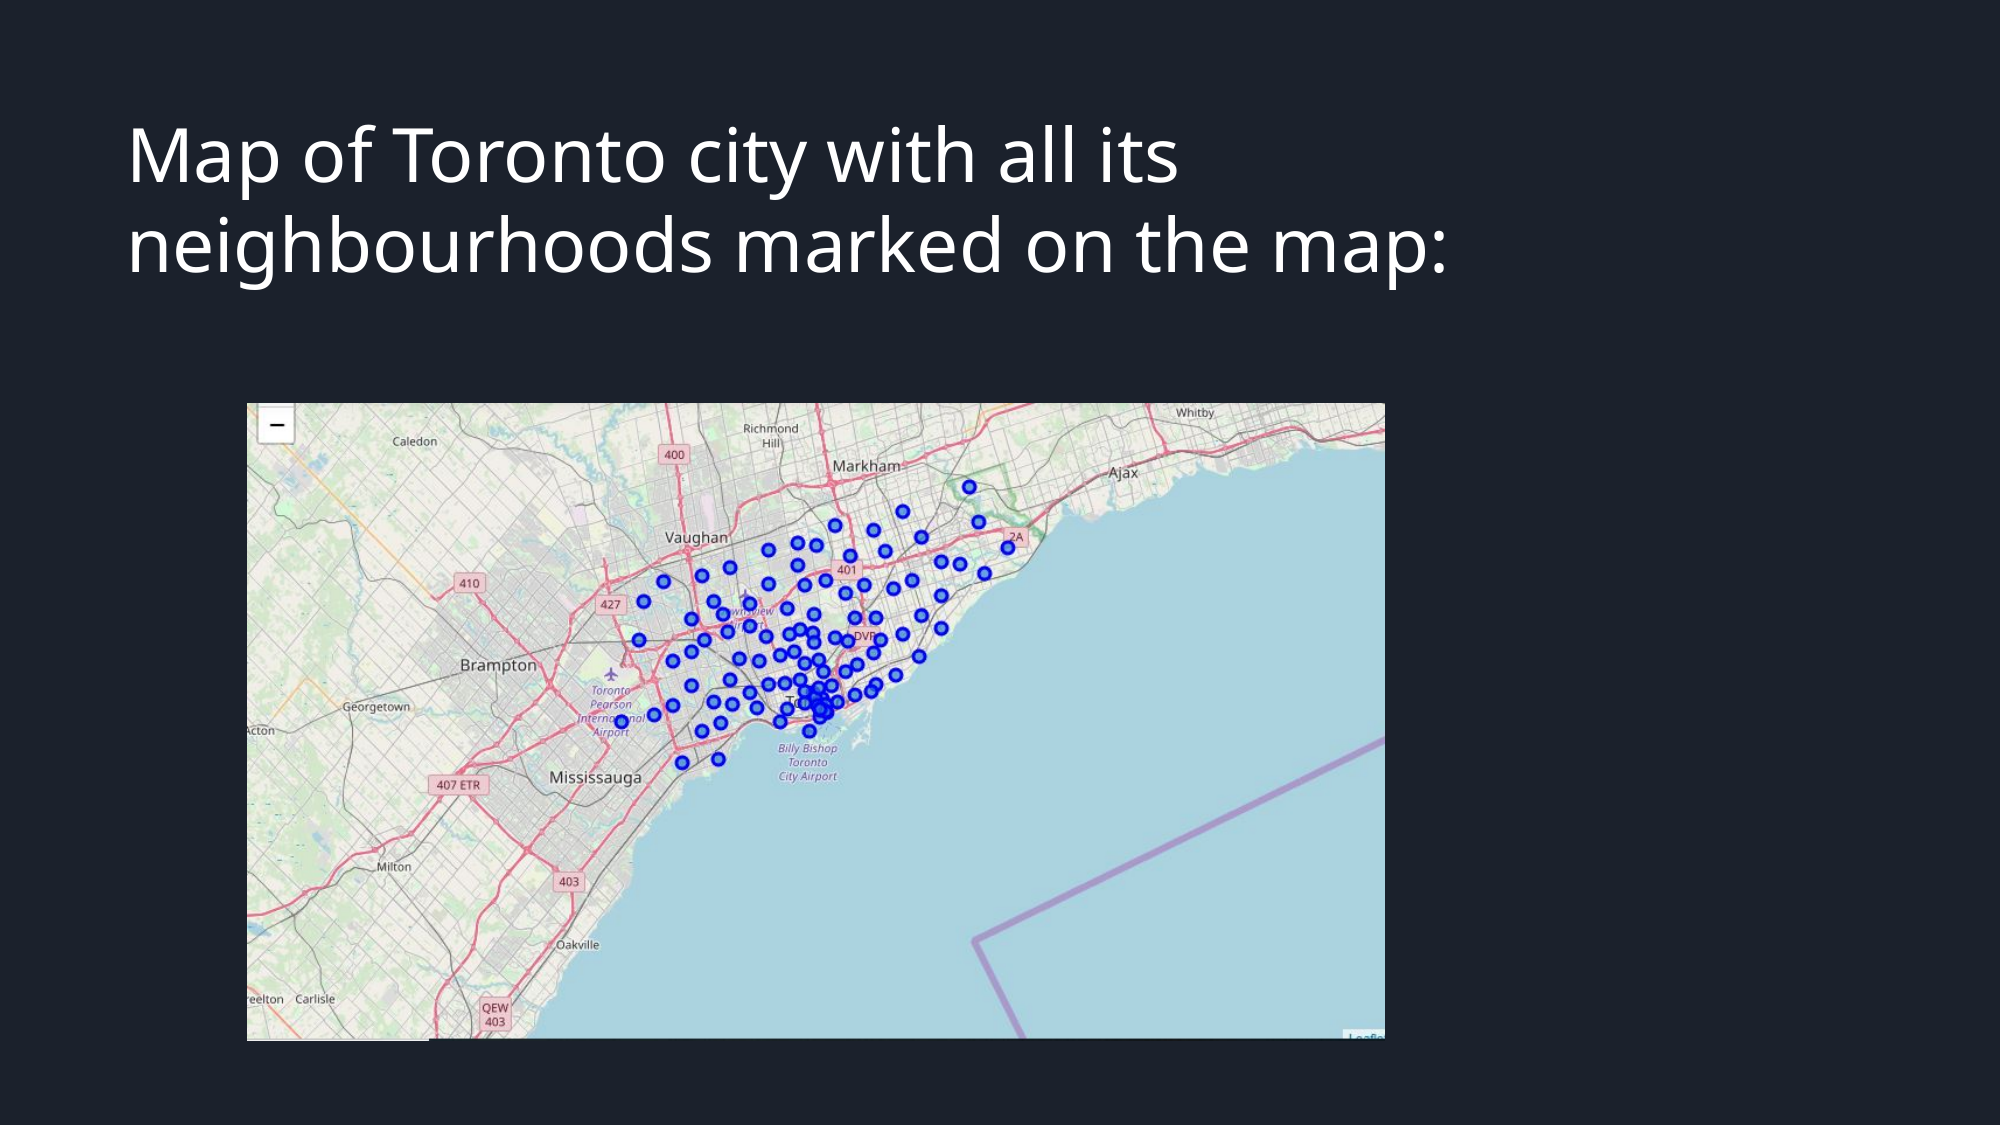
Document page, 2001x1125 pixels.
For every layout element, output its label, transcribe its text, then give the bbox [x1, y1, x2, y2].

title Map of Toronto city with all its neighbourhoods marked on the map: [111, 99, 1522, 317]
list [247, 403, 1385, 1041]
